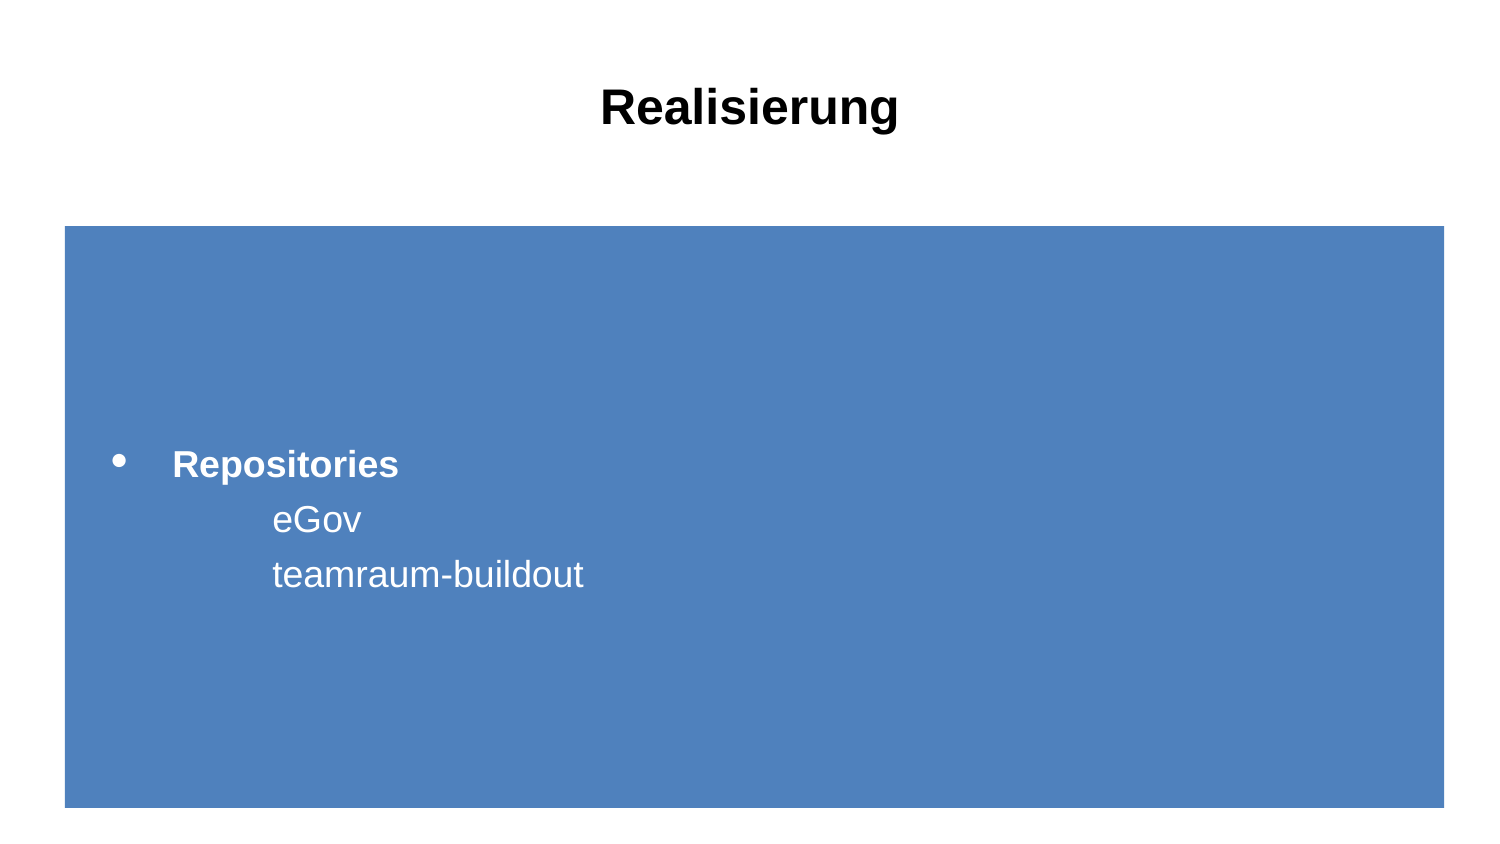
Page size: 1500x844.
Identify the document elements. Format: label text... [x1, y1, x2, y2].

title Realisierung [75, 33, 1425, 175]
list Repositories eGov teamraum-buildout [82, 227, 1463, 807]
text_box [64, 226, 1445, 808]
